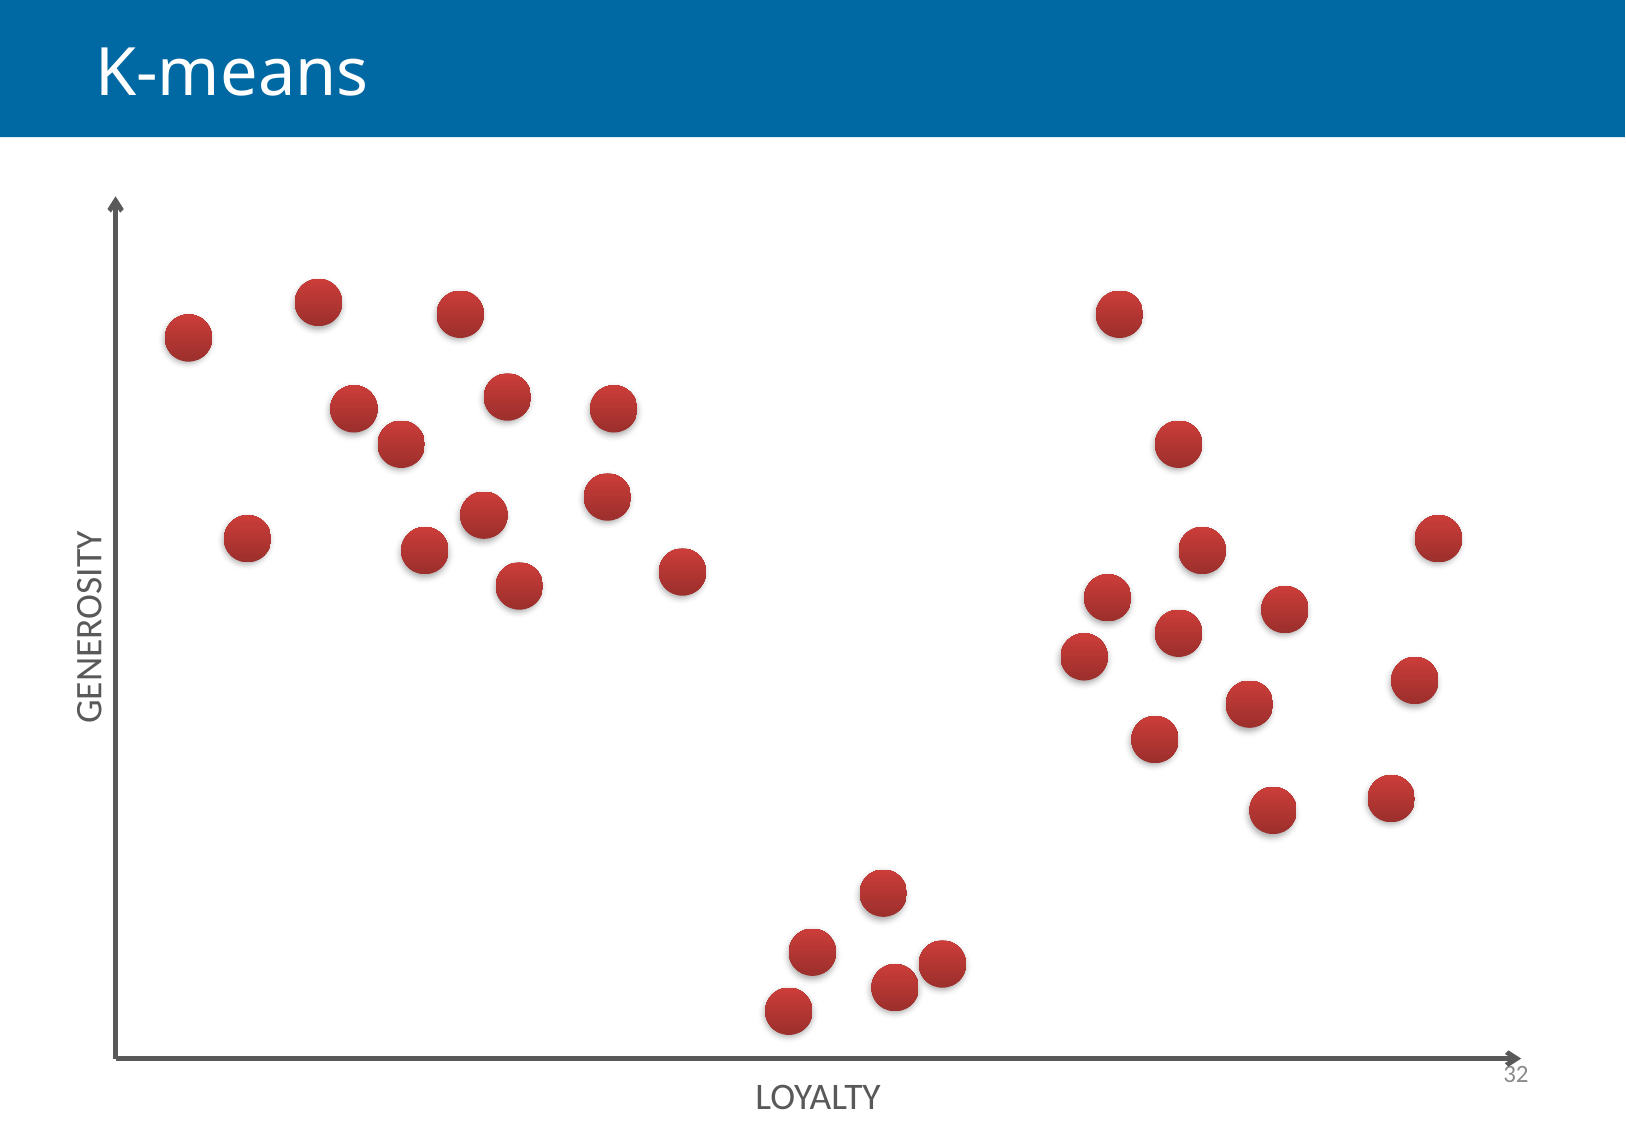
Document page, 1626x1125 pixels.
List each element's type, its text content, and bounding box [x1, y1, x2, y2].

text_box [1155, 420, 1203, 468]
text_box [223, 515, 272, 563]
text_box [1084, 574, 1132, 622]
text_box [1249, 786, 1297, 835]
text_box [460, 491, 508, 539]
text_box [590, 385, 638, 433]
text_box [765, 987, 813, 1035]
text_box [1060, 633, 1108, 681]
text_box [871, 964, 919, 1012]
text_box [1155, 609, 1203, 657]
text_box [1367, 775, 1415, 823]
text_box LOYALTY [740, 1066, 896, 1125]
text_box [401, 527, 449, 575]
text_box GENEROSITY [56, 516, 111, 739]
text_box [583, 473, 632, 521]
text_box [1414, 515, 1463, 563]
text_box [1178, 527, 1226, 575]
text_box [1391, 656, 1439, 705]
slide_number 32 [1164, 1042, 1544, 1103]
text_box [436, 290, 484, 338]
text_box [294, 278, 343, 327]
text_box [164, 314, 213, 362]
text_box [330, 385, 378, 433]
text_box [495, 562, 543, 610]
text_box [377, 420, 425, 468]
text_box [788, 928, 837, 976]
title K-means [80, 0, 1543, 138]
text_box [1225, 680, 1274, 728]
text_box [1131, 715, 1179, 764]
text_box [1261, 586, 1309, 634]
text_box [658, 548, 707, 596]
text_box [483, 373, 532, 421]
text_box [1095, 290, 1144, 338]
text_box [918, 940, 967, 988]
text_box [859, 869, 907, 917]
